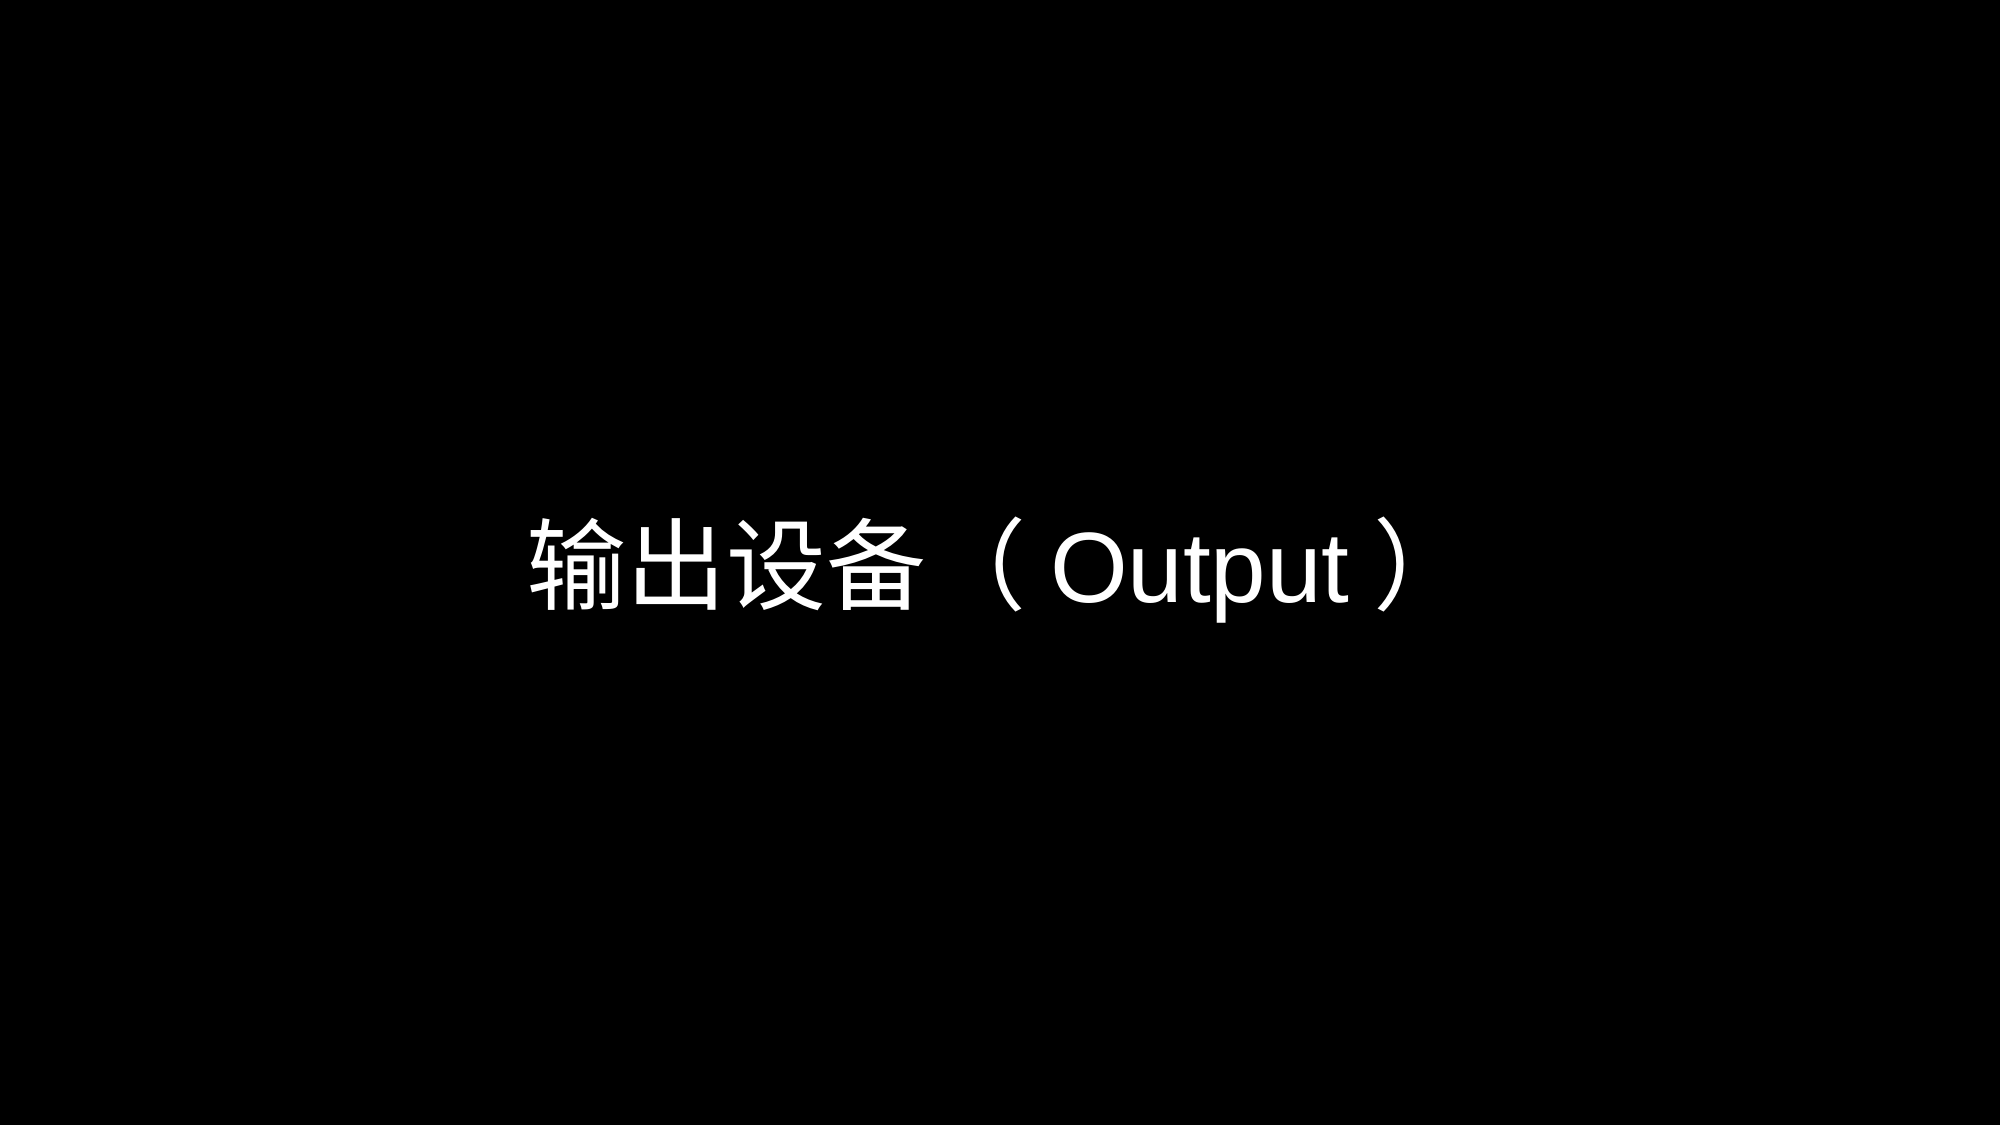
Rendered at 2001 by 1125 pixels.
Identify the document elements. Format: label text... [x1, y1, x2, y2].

title 输出设备（Output） [68, 470, 1932, 655]
